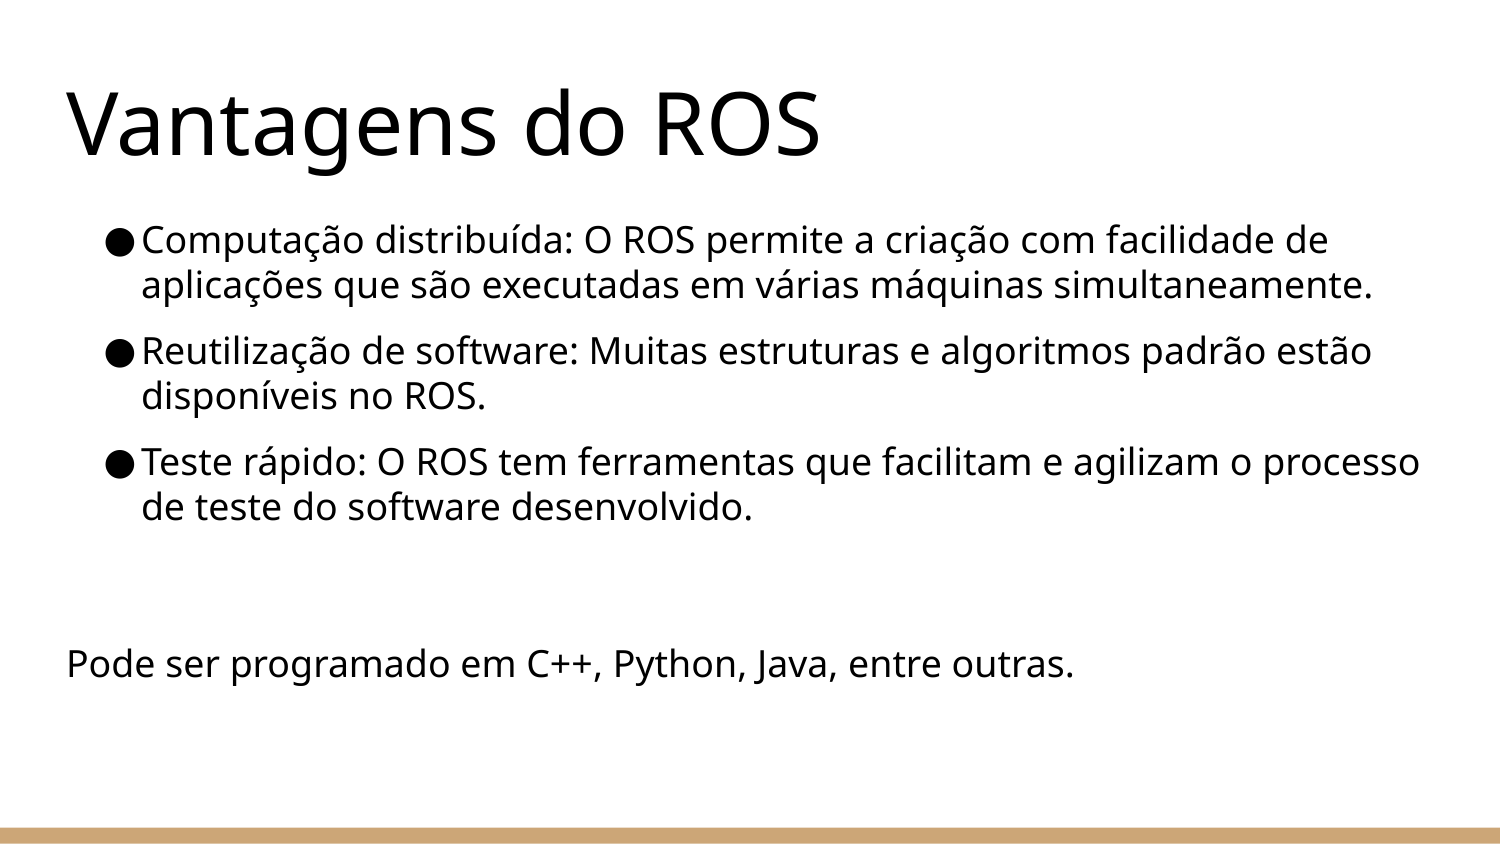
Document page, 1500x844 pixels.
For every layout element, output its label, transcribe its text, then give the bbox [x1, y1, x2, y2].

list Computação distribuída: O ROS permite a criação com facilidade de aplicações que são executadas em várias máquinas simultaneamente. Reutilização de software: Muitas estruturas e algoritmos padrão estão disponíveis no ROS. Teste rápido: O ROS tem ferramentas que facilitam e agilizam o processo de teste do software desenvolvido. Pode ser programado em C++, Python, Java, entre outras. [51, 200, 1449, 752]
title Vantagens do ROS [51, 51, 1449, 189]
